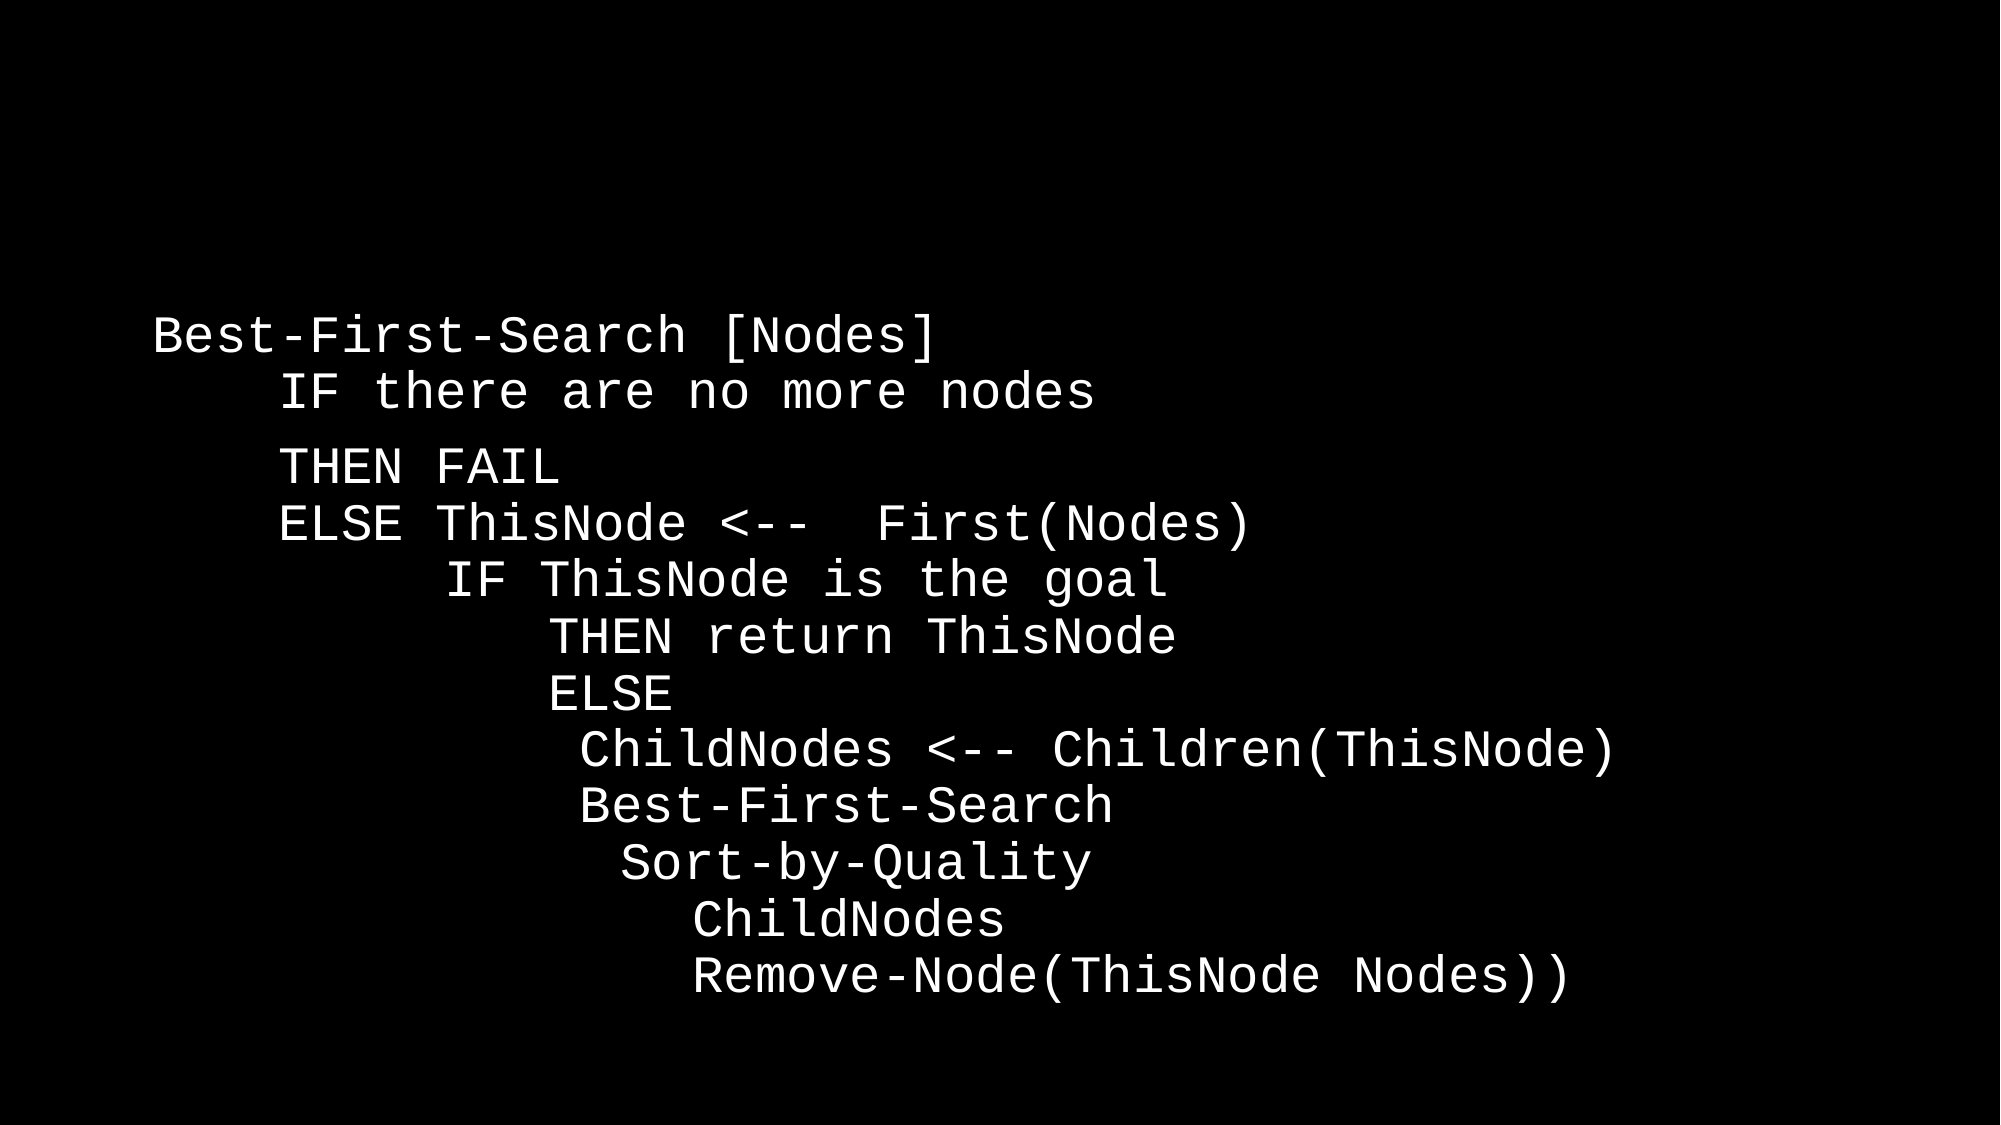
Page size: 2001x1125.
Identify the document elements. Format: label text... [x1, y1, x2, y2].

list Best-First-Search [Nodes] IF there are no more nodes THEN FAIL ELSE ThisNode <-- First(Nodes) IF ThisNode is the goal THEN return ThisNode ELSE ChildNodes <-- Children(ThisNode) Best-First-Search Sort-by-Quality ChildNodes Remove-Node(ThisNode Nodes)) [137, 299, 1863, 1014]
